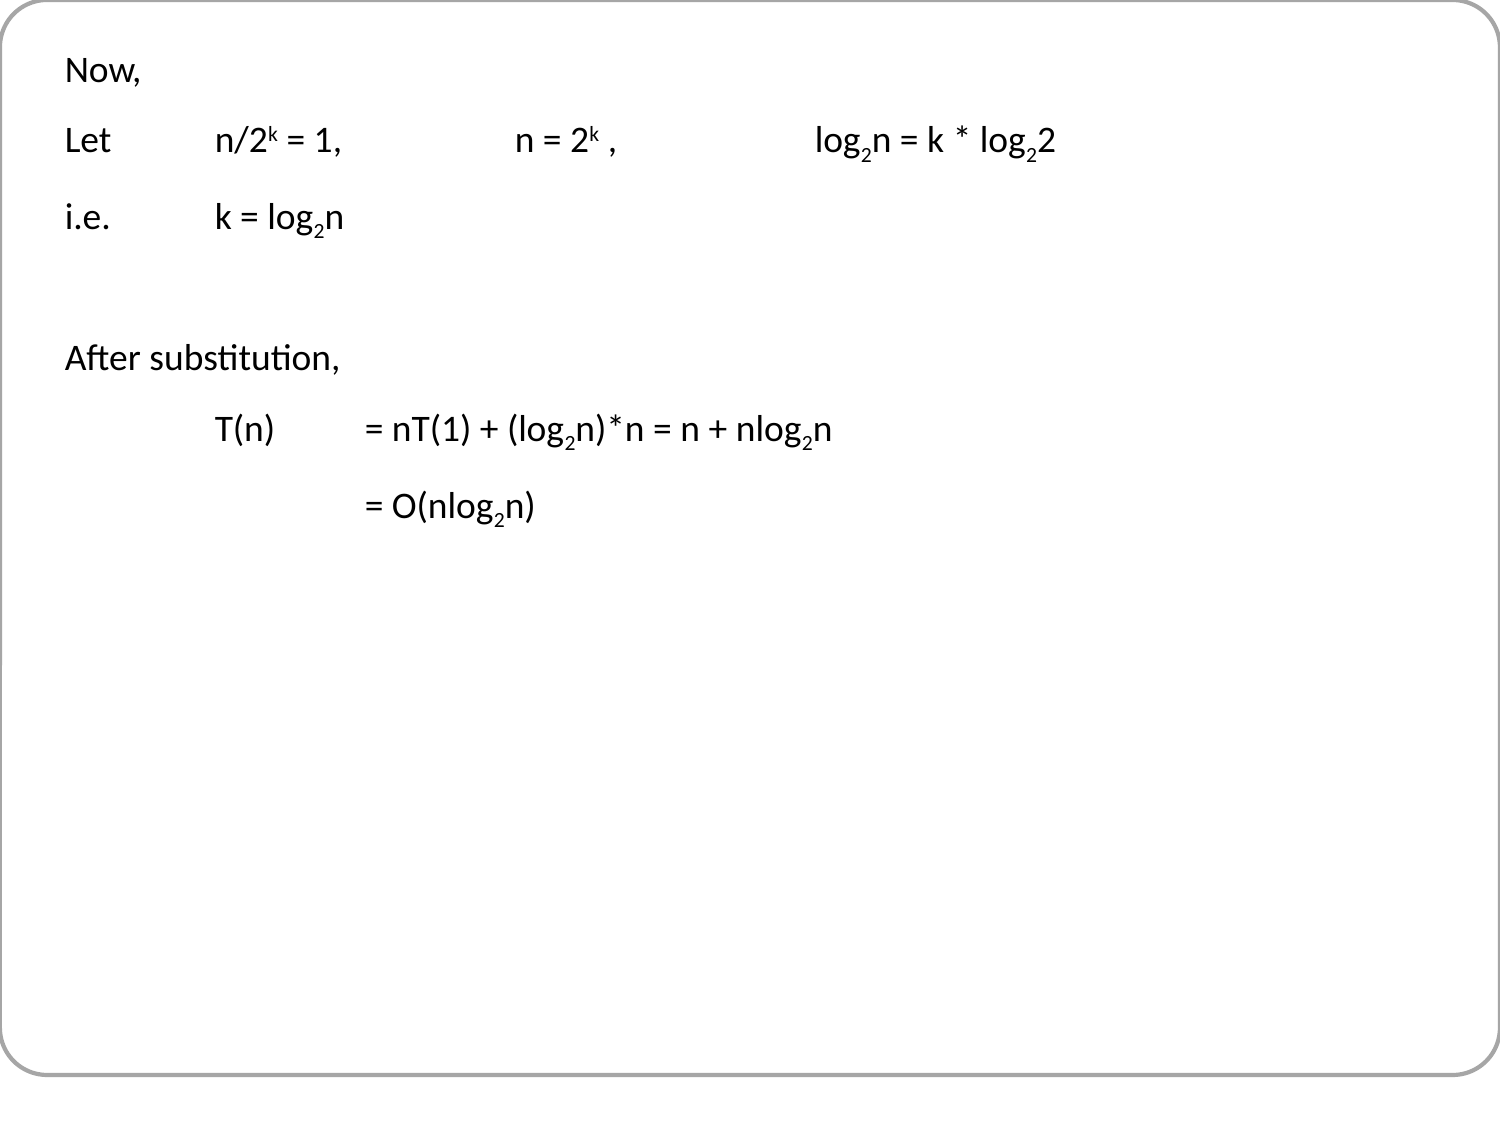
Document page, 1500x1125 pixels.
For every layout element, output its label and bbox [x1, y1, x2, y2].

text_box [0, 0, 1500, 1078]
